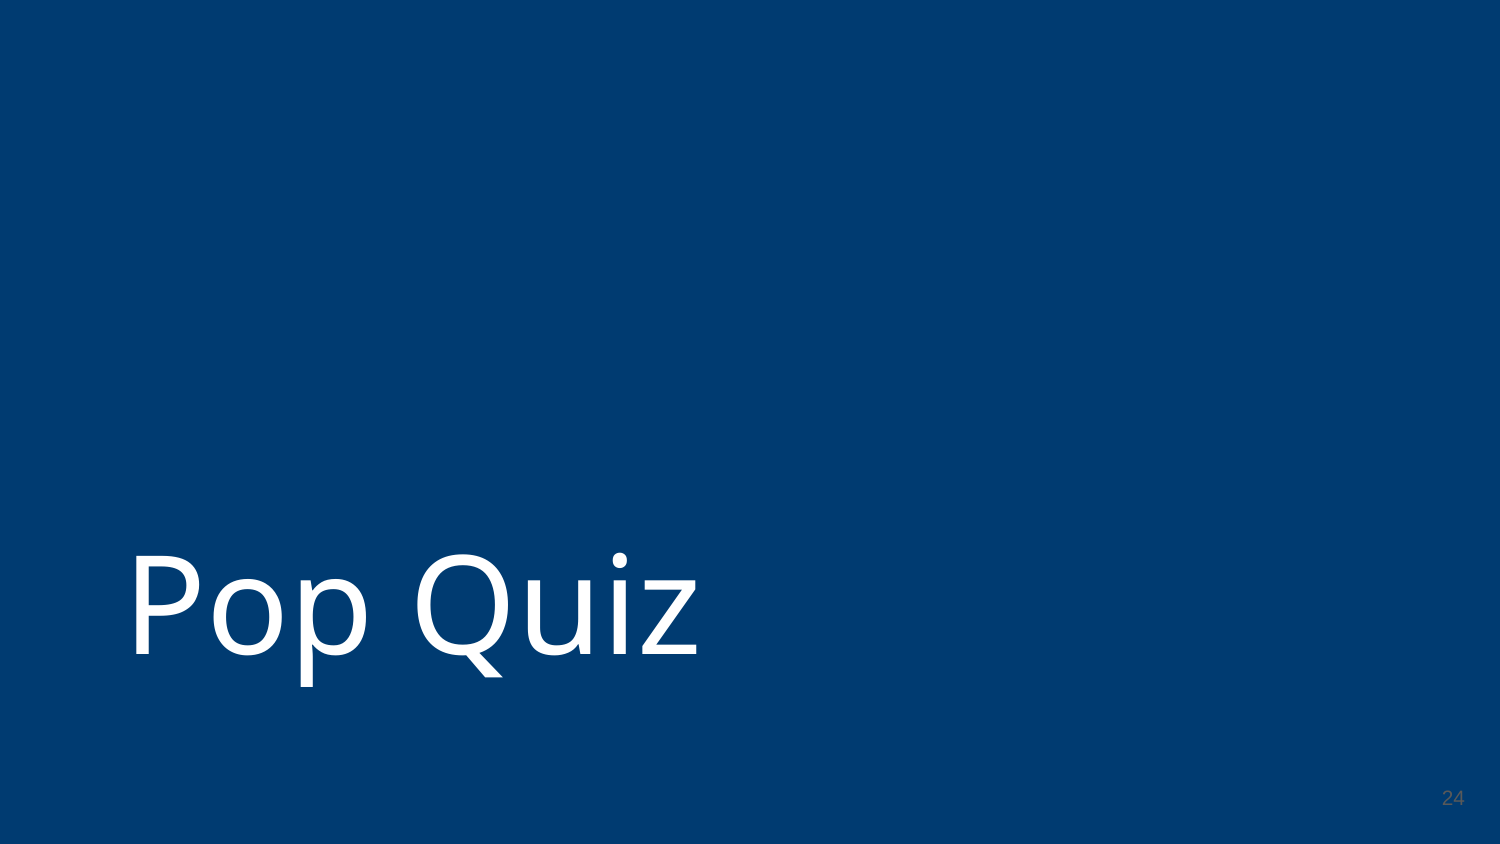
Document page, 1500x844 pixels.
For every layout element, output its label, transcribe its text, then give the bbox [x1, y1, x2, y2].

slide_number 24 [1389, 764, 1480, 830]
text_box Pop Quiz [108, 502, 878, 698]
